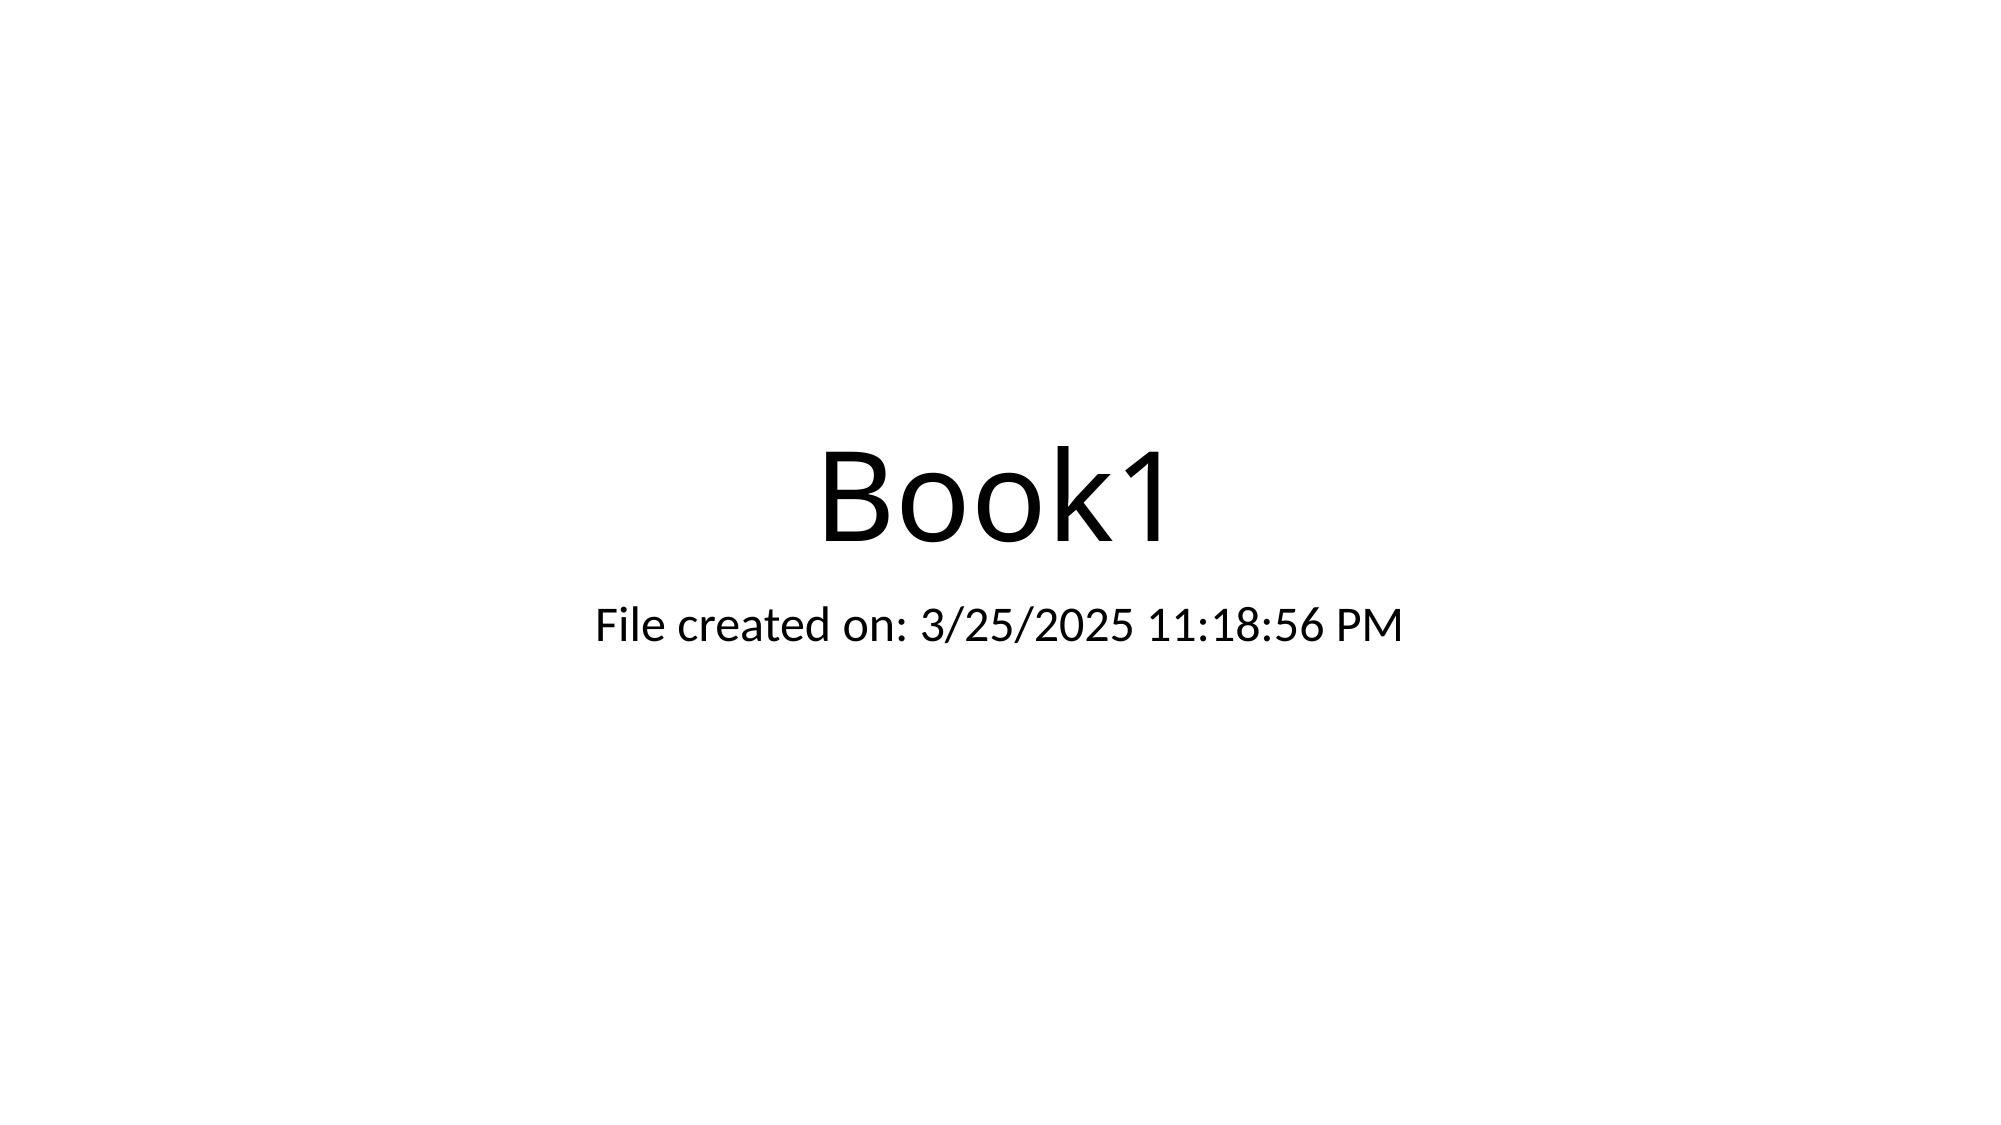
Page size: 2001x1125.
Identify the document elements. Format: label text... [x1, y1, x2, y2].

title Book1 [249, 184, 1750, 576]
subtitle File created on: 3/25/2025 11:18:56 PM [249, 590, 1750, 863]
